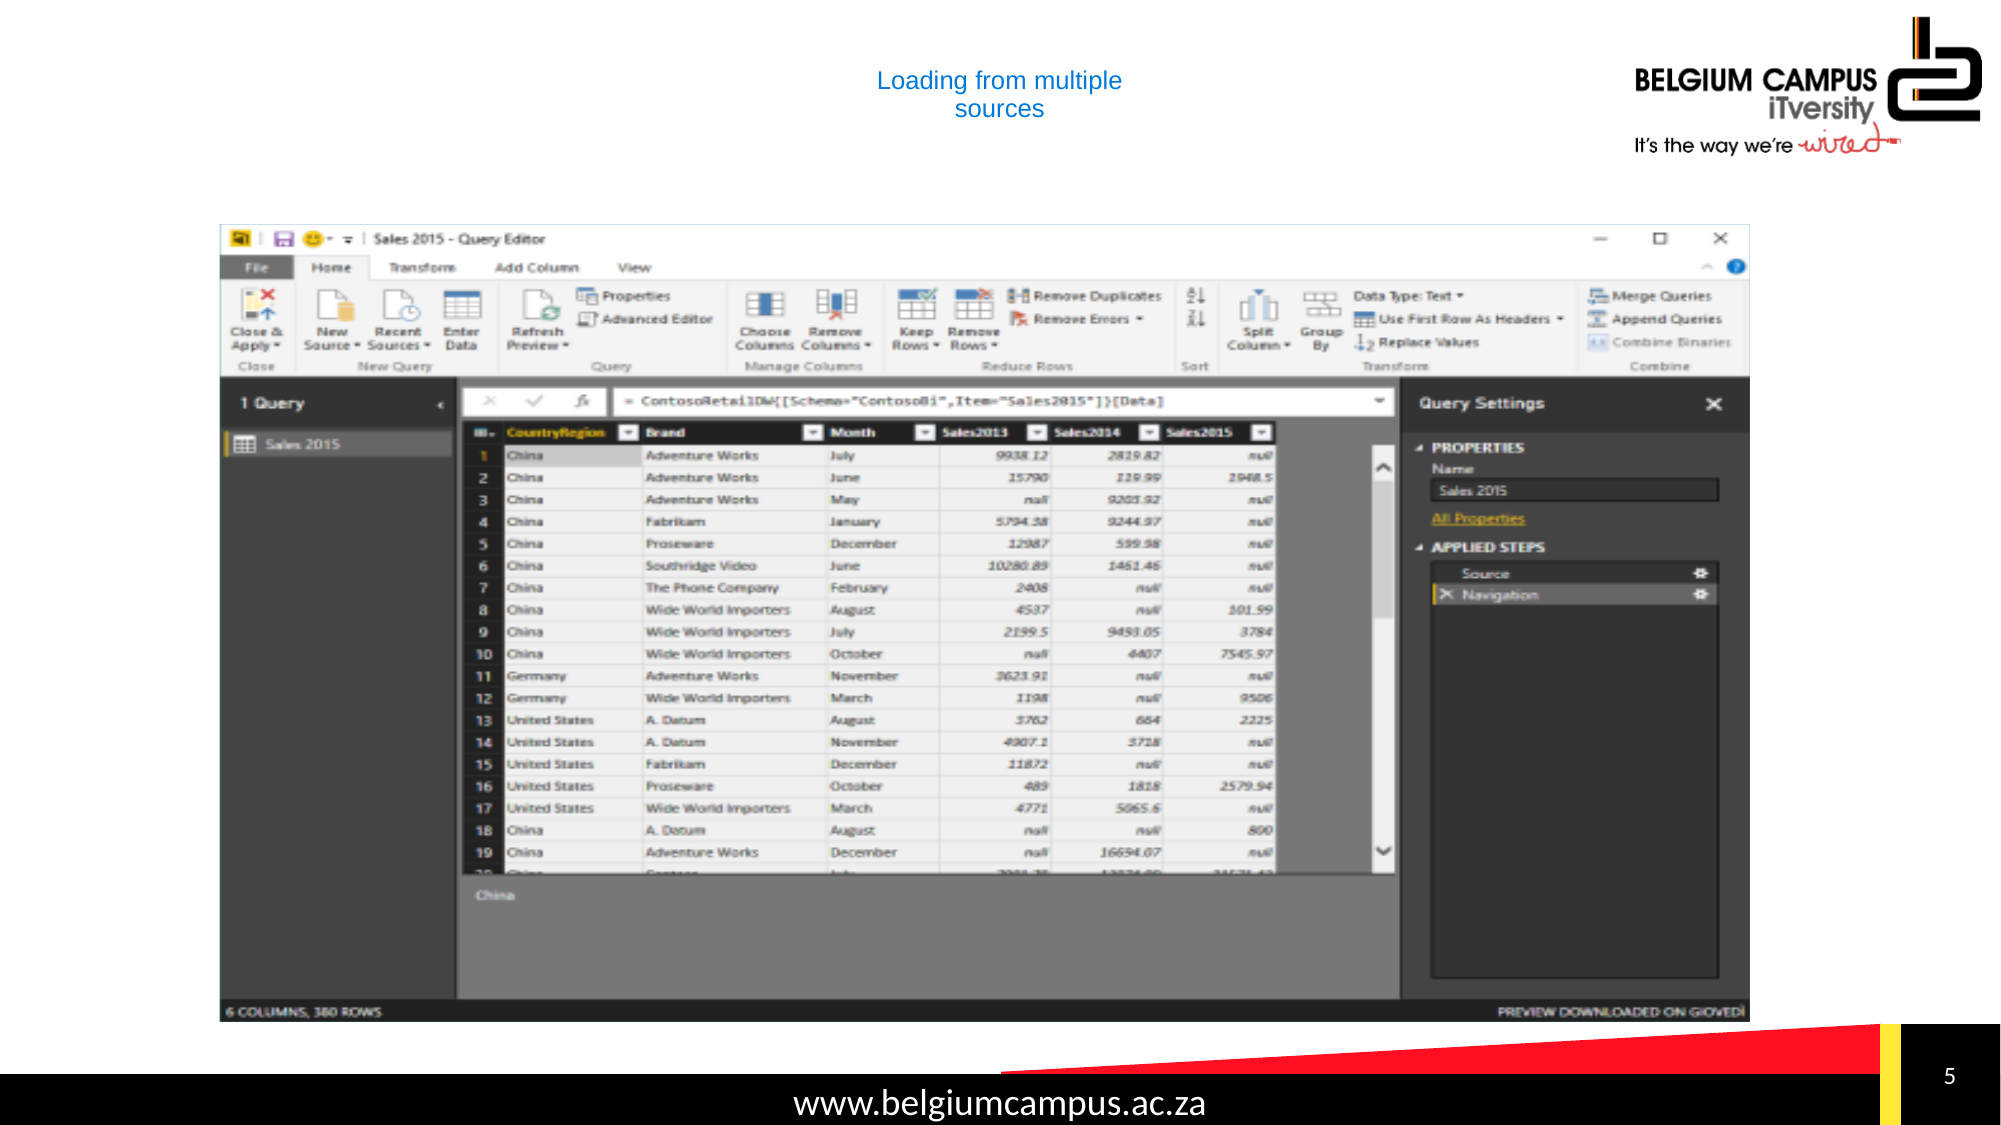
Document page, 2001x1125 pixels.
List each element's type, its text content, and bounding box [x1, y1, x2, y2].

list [219, 223, 1750, 1022]
title Loading from multiple sources [137, 59, 1863, 131]
picture [1631, 0, 1986, 198]
